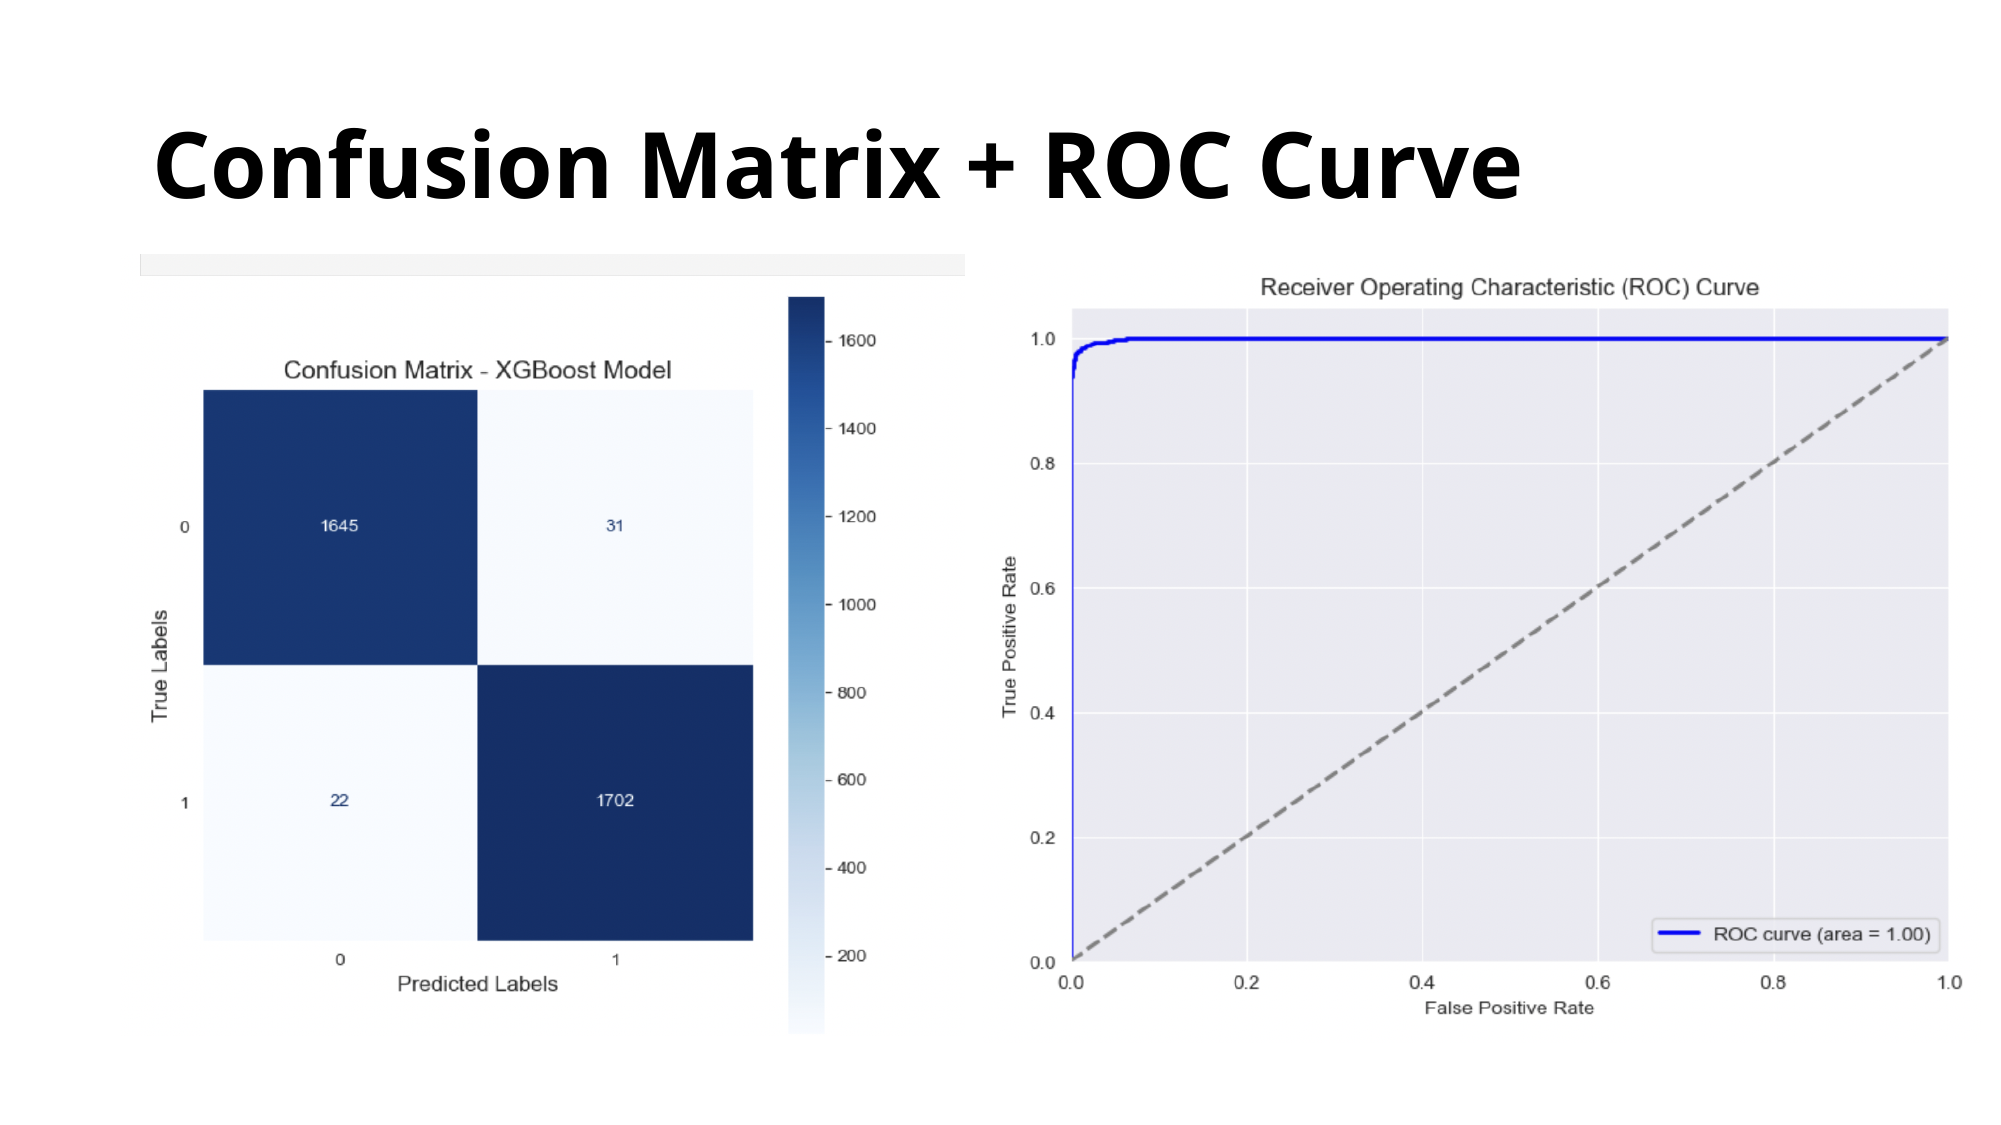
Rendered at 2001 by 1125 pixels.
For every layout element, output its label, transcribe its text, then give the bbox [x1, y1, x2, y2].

title Confusion Matrix + ROC Curve [137, 59, 1863, 278]
picture [982, 261, 1981, 1043]
picture [120, 254, 965, 1036]
